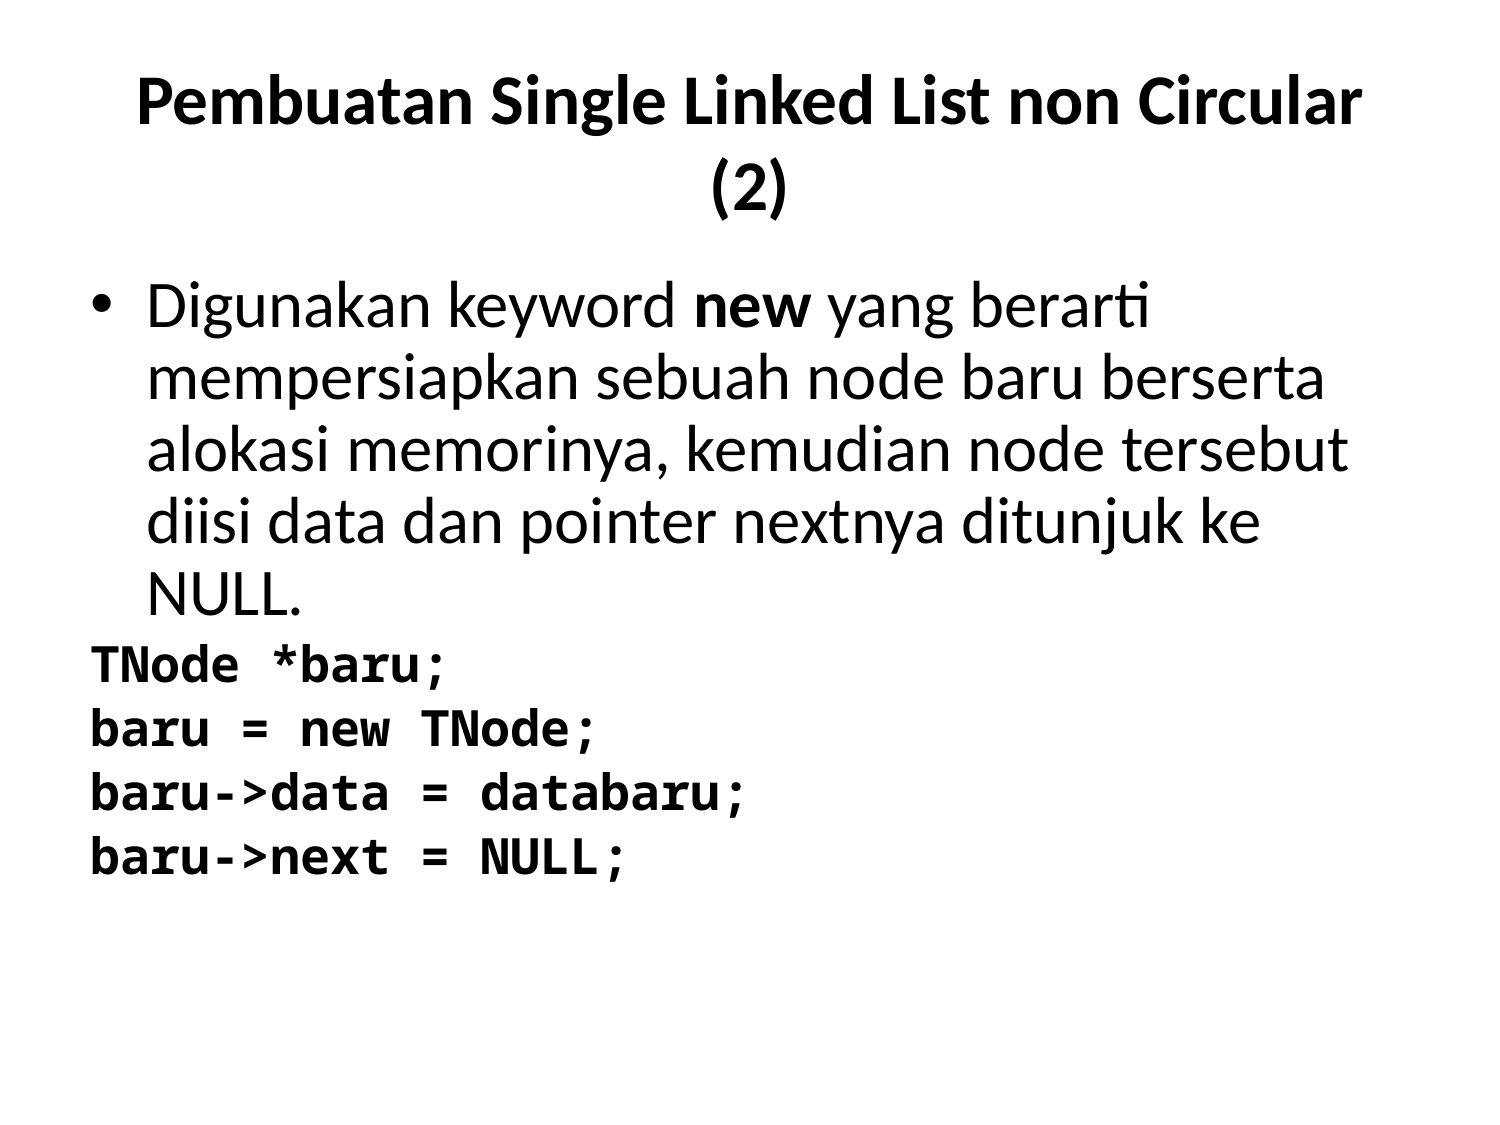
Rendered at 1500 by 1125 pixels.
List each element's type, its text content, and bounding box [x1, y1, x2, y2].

list Digunakan keyword new yang berarti mempersiapkan sebuah node baru berserta alokasi memorinya, kemudian node tersebut diisi data dan pointer nextnya ditunjuk ke NULL. TNode *baru; baru = new TNode; baru->data = databaru; baru->next = NULL; [75, 262, 1425, 1005]
title Pembuatan Single Linked List non Circular (2) [75, 45, 1425, 233]
